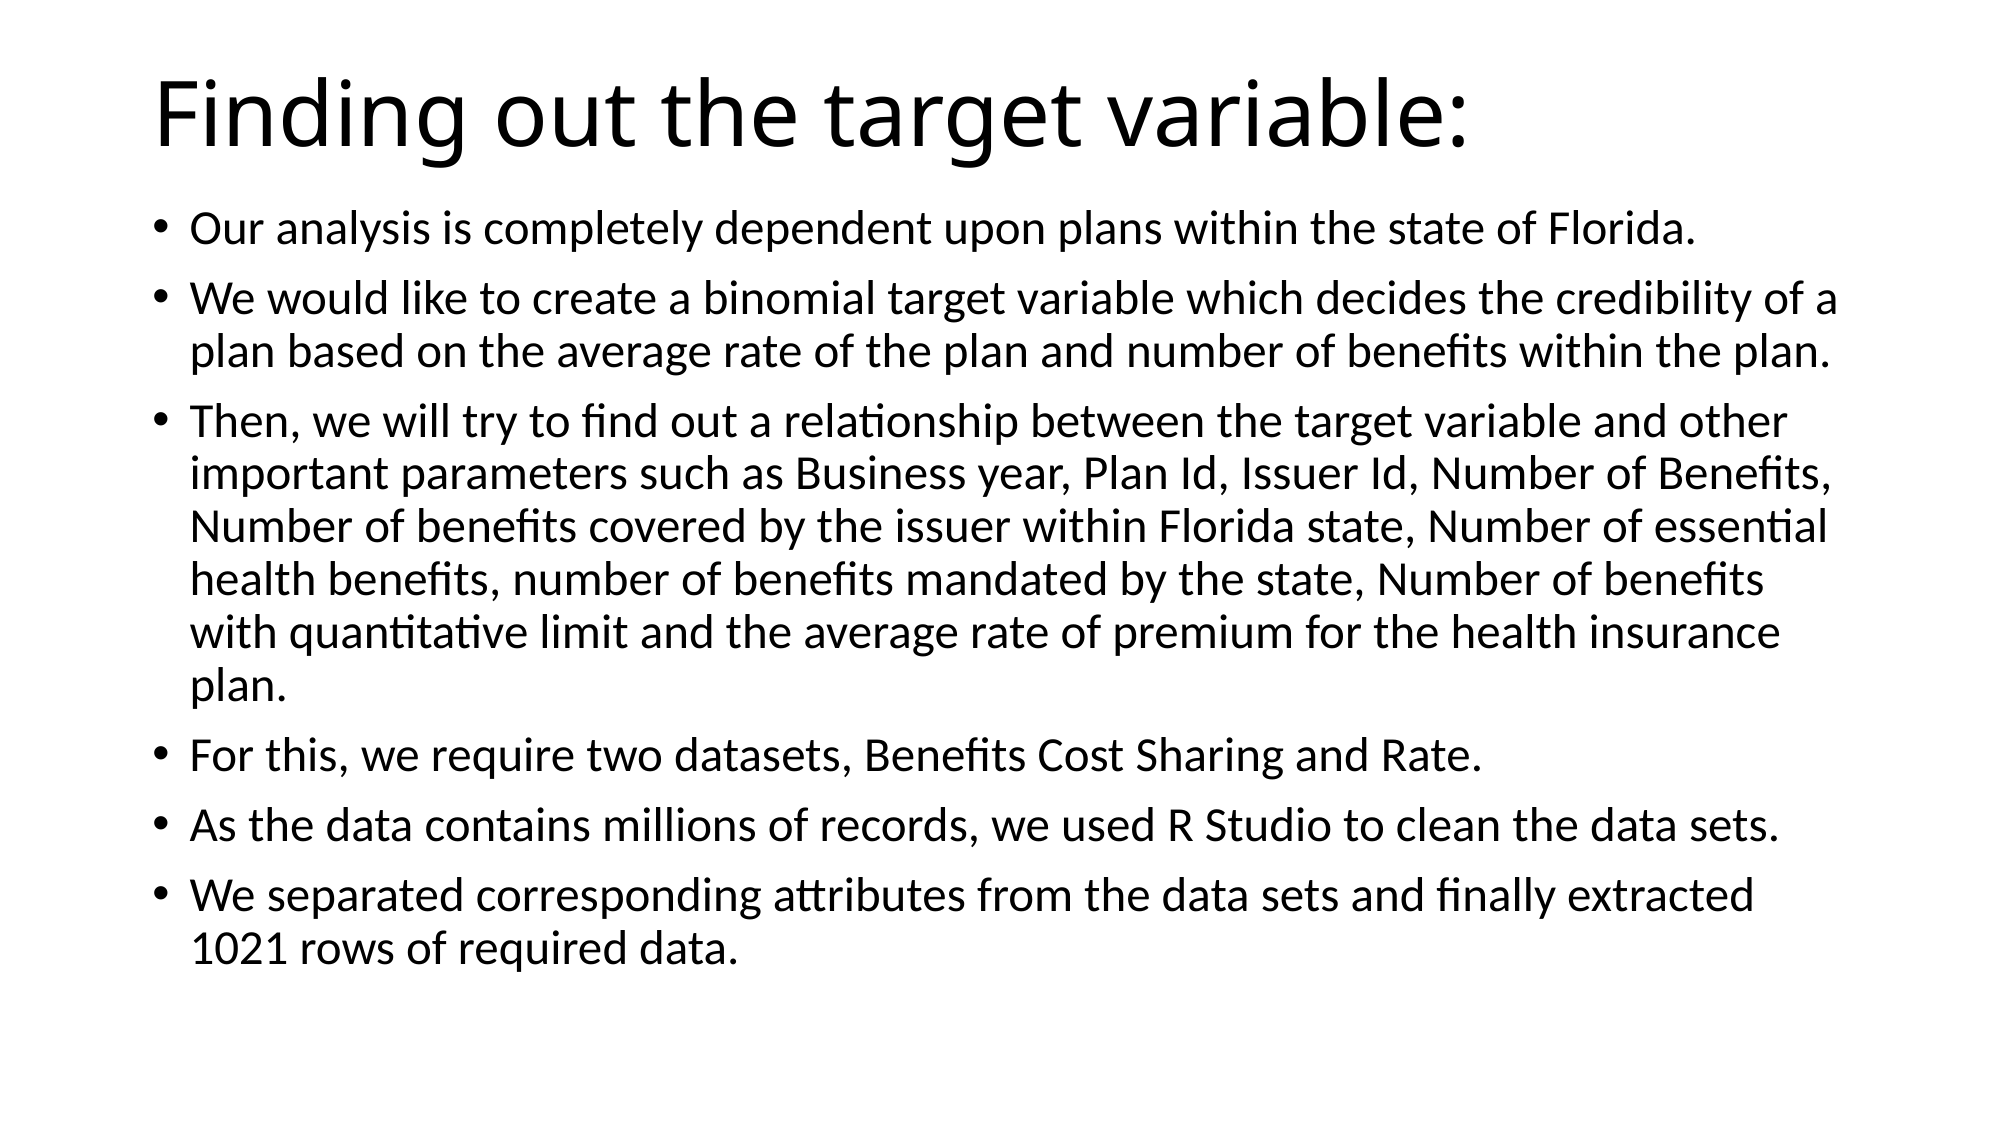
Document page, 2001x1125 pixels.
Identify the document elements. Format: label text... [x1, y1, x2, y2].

list Our analysis is completely dependent upon plans within the state of Florida. We would like to create a binomial target variable which decides the credibility of a plan based on the average rate of the plan and number of benefits within the plan. Then, we will try to find out a relationship between the target variable and other important parameters such as Business year, Plan Id, Issuer Id, Number of Benefits, Number of benefits covered by the issuer within Florida state, Number of essential health benefits, number of benefits mandated by the state, Number of benefits with quantitative limit and the average rate of premium for the health insurance plan. For this, we require two datasets, Benefits Cost Sharing and Rate. As the data contains millions of records, we used R Studio to clean the data sets. We separated corresponding attributes from the data sets and finally extracted 1021 rows of required data. [137, 194, 1863, 1014]
title Finding out the target variable: [137, 59, 1863, 174]
